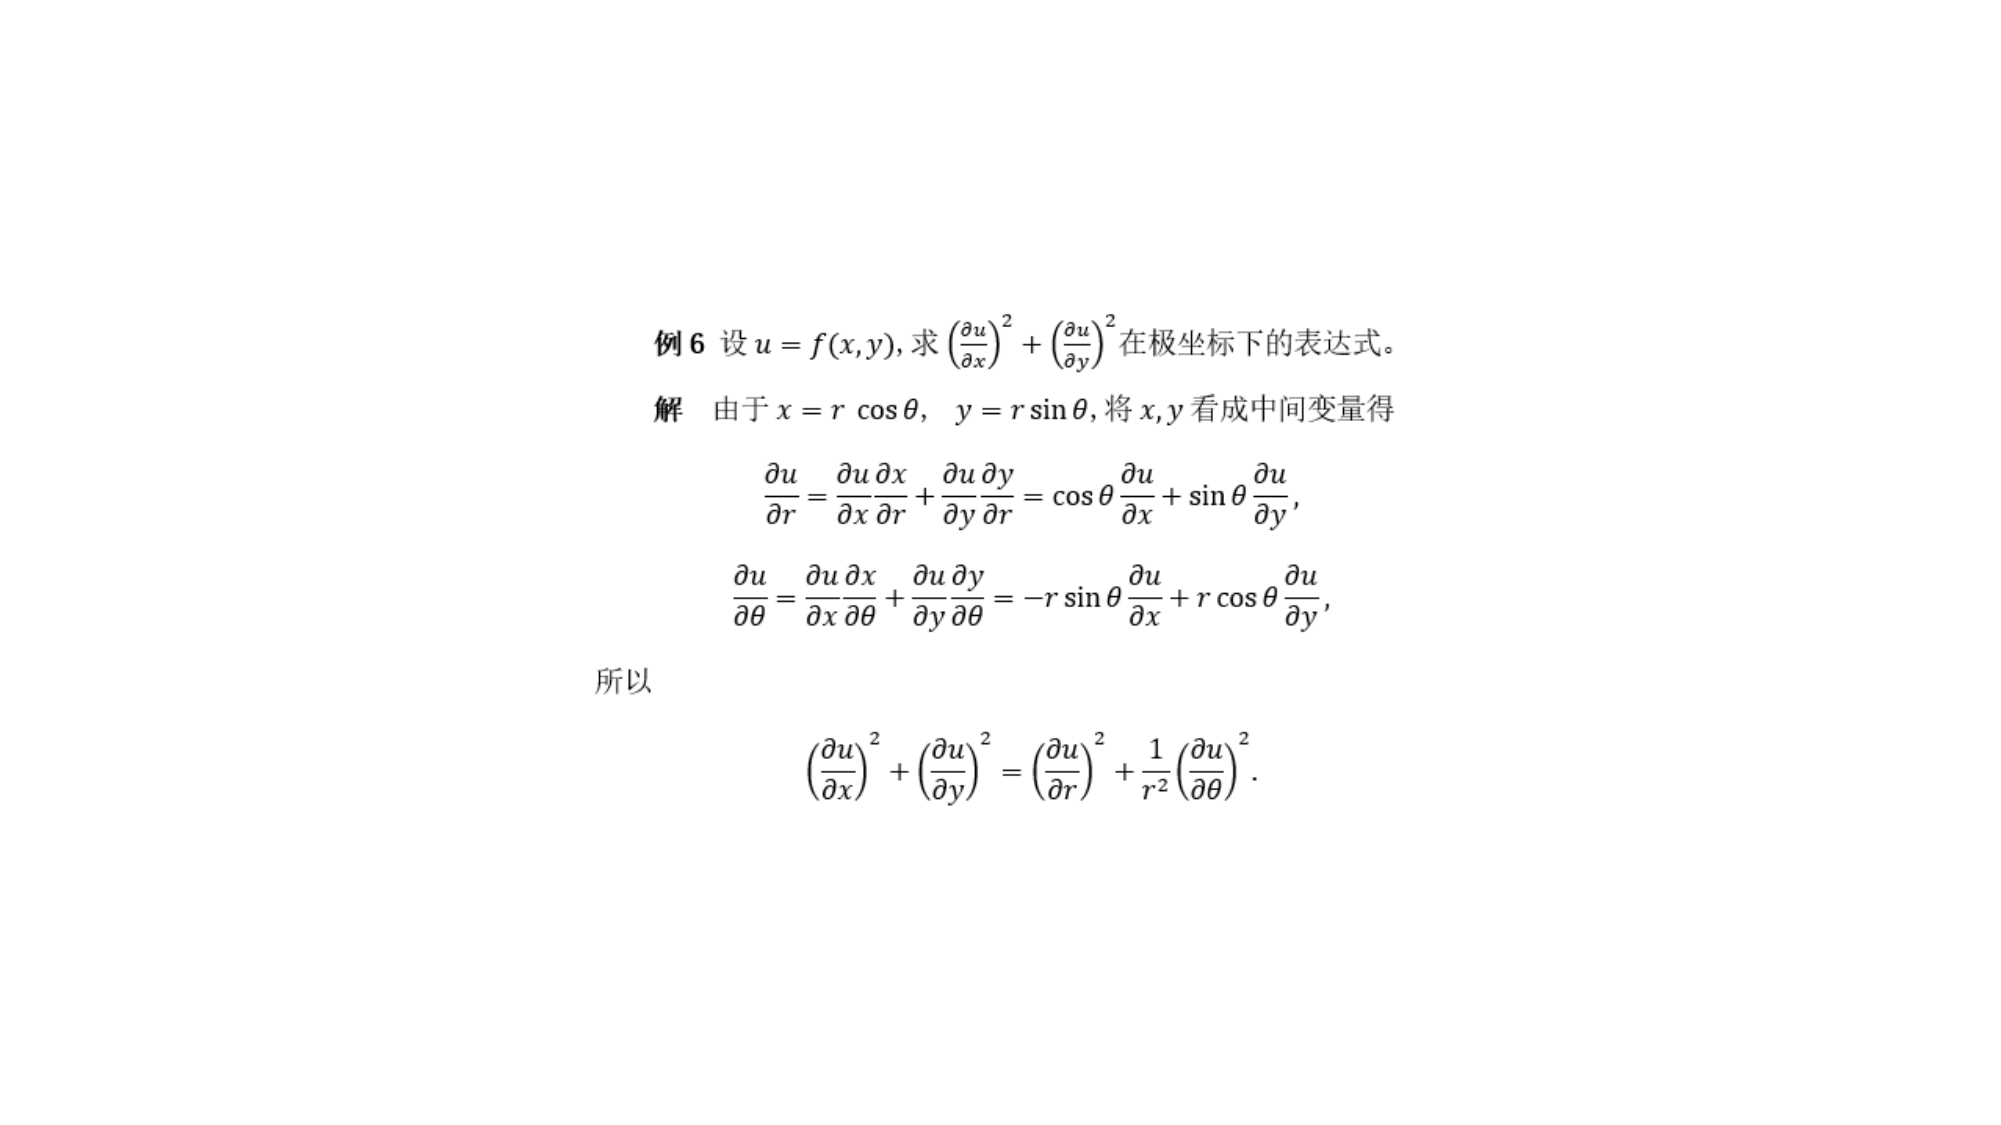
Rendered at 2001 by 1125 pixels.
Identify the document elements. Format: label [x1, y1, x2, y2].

picture [574, 302, 1426, 823]
